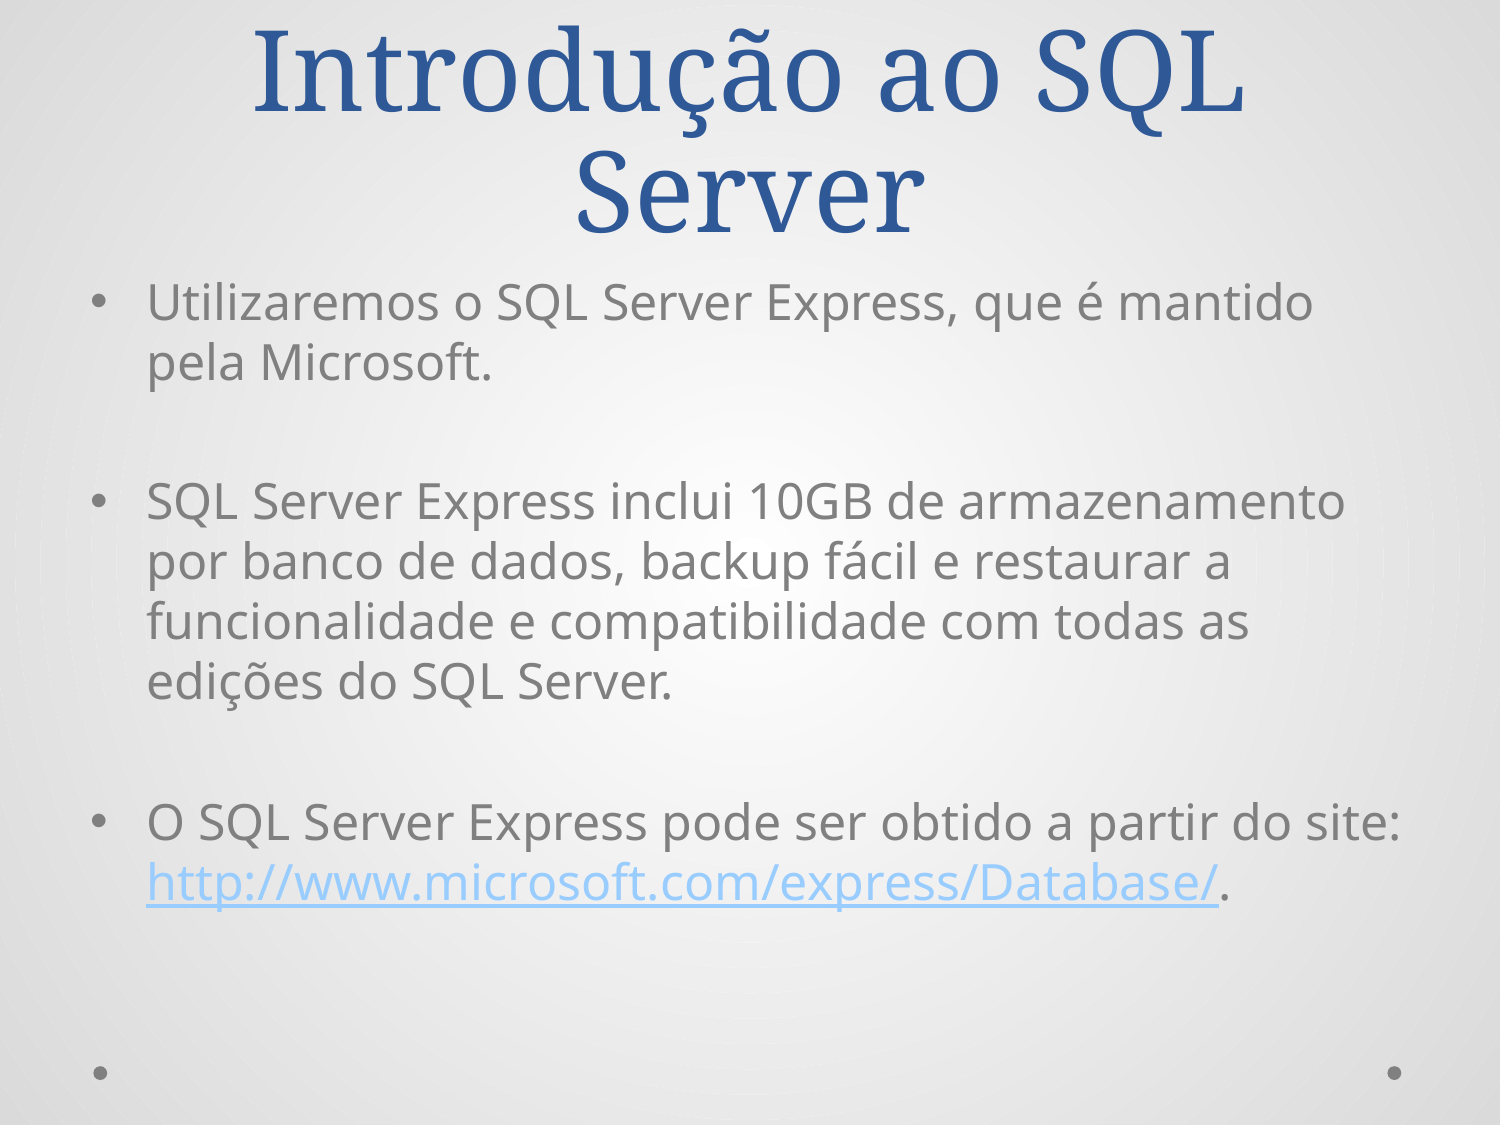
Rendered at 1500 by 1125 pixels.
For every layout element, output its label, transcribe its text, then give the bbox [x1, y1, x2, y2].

list Utilizaremos o SQL Server Express, que é mantido pela Microsoft. SQL Server Express inclui 10GB de armazenamento por banco de dados, backup fácil e restaurar a funcionalidade e compatibilidade com todas as edições do SQL Server. O SQL Server Express pode ser obtido a partir do site: http://www.microsoft.com/express/Database/. [75, 262, 1425, 1005]
title Introdução ao SQL Server [75, 0, 1425, 262]
